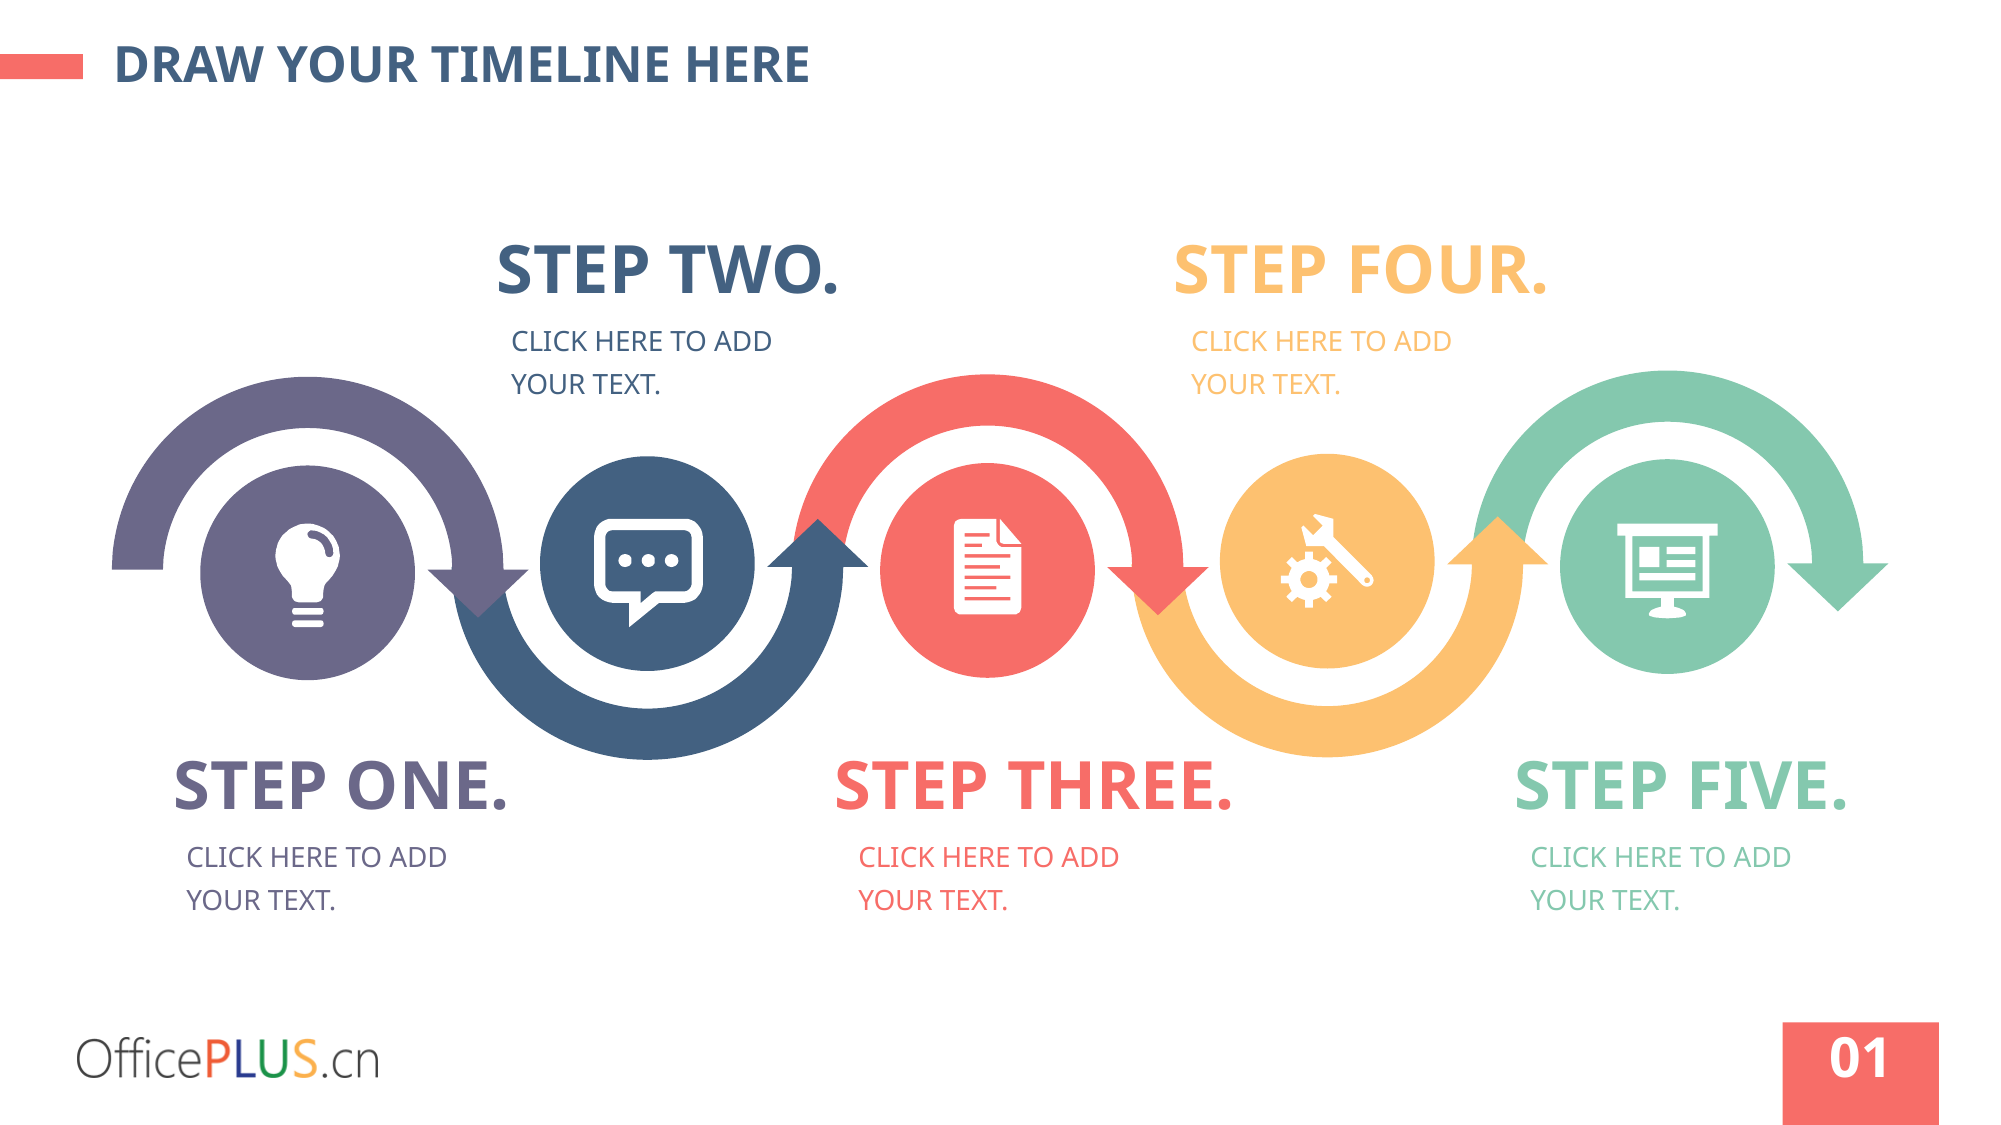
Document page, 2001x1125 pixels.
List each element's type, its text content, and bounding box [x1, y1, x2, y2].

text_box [1617, 523, 1718, 619]
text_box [1280, 513, 1374, 608]
text_box STEP TWO. [481, 219, 856, 314]
text_box [539, 455, 756, 672]
text_box [111, 376, 530, 619]
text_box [594, 518, 703, 628]
text_box [453, 518, 870, 761]
picture [77, 1037, 378, 1078]
text_box STEP ONE. [159, 735, 525, 830]
text_box STEP FIVE. [1499, 735, 1865, 830]
text_box [1133, 515, 1550, 758]
text_box [879, 462, 1096, 679]
text_box STEP FOUR. [1159, 219, 1565, 314]
text_box [793, 373, 1210, 616]
text_box CLICK HERE TO ADD YOUR TEXT. [496, 306, 801, 408]
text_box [953, 518, 1022, 615]
text_box [1219, 453, 1436, 670]
text_box CLICK HERE TO ADD YOUR TEXT. [843, 821, 1148, 924]
list DRAW YOUR TIMELINE HERE [98, 19, 967, 114]
text_box CLICK HERE TO ADD YOUR TEXT. [1515, 821, 1820, 924]
text_box CLICK HERE TO ADD YOUR TEXT. [1176, 306, 1481, 408]
text_box [199, 464, 416, 681]
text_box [275, 523, 340, 628]
list 01 [1782, 1022, 1940, 1104]
text_box CLICK HERE TO ADD YOUR TEXT. [171, 821, 476, 924]
text_box STEP THREE. [820, 735, 1250, 830]
text_box [1472, 369, 1890, 613]
text_box [1559, 458, 1776, 675]
